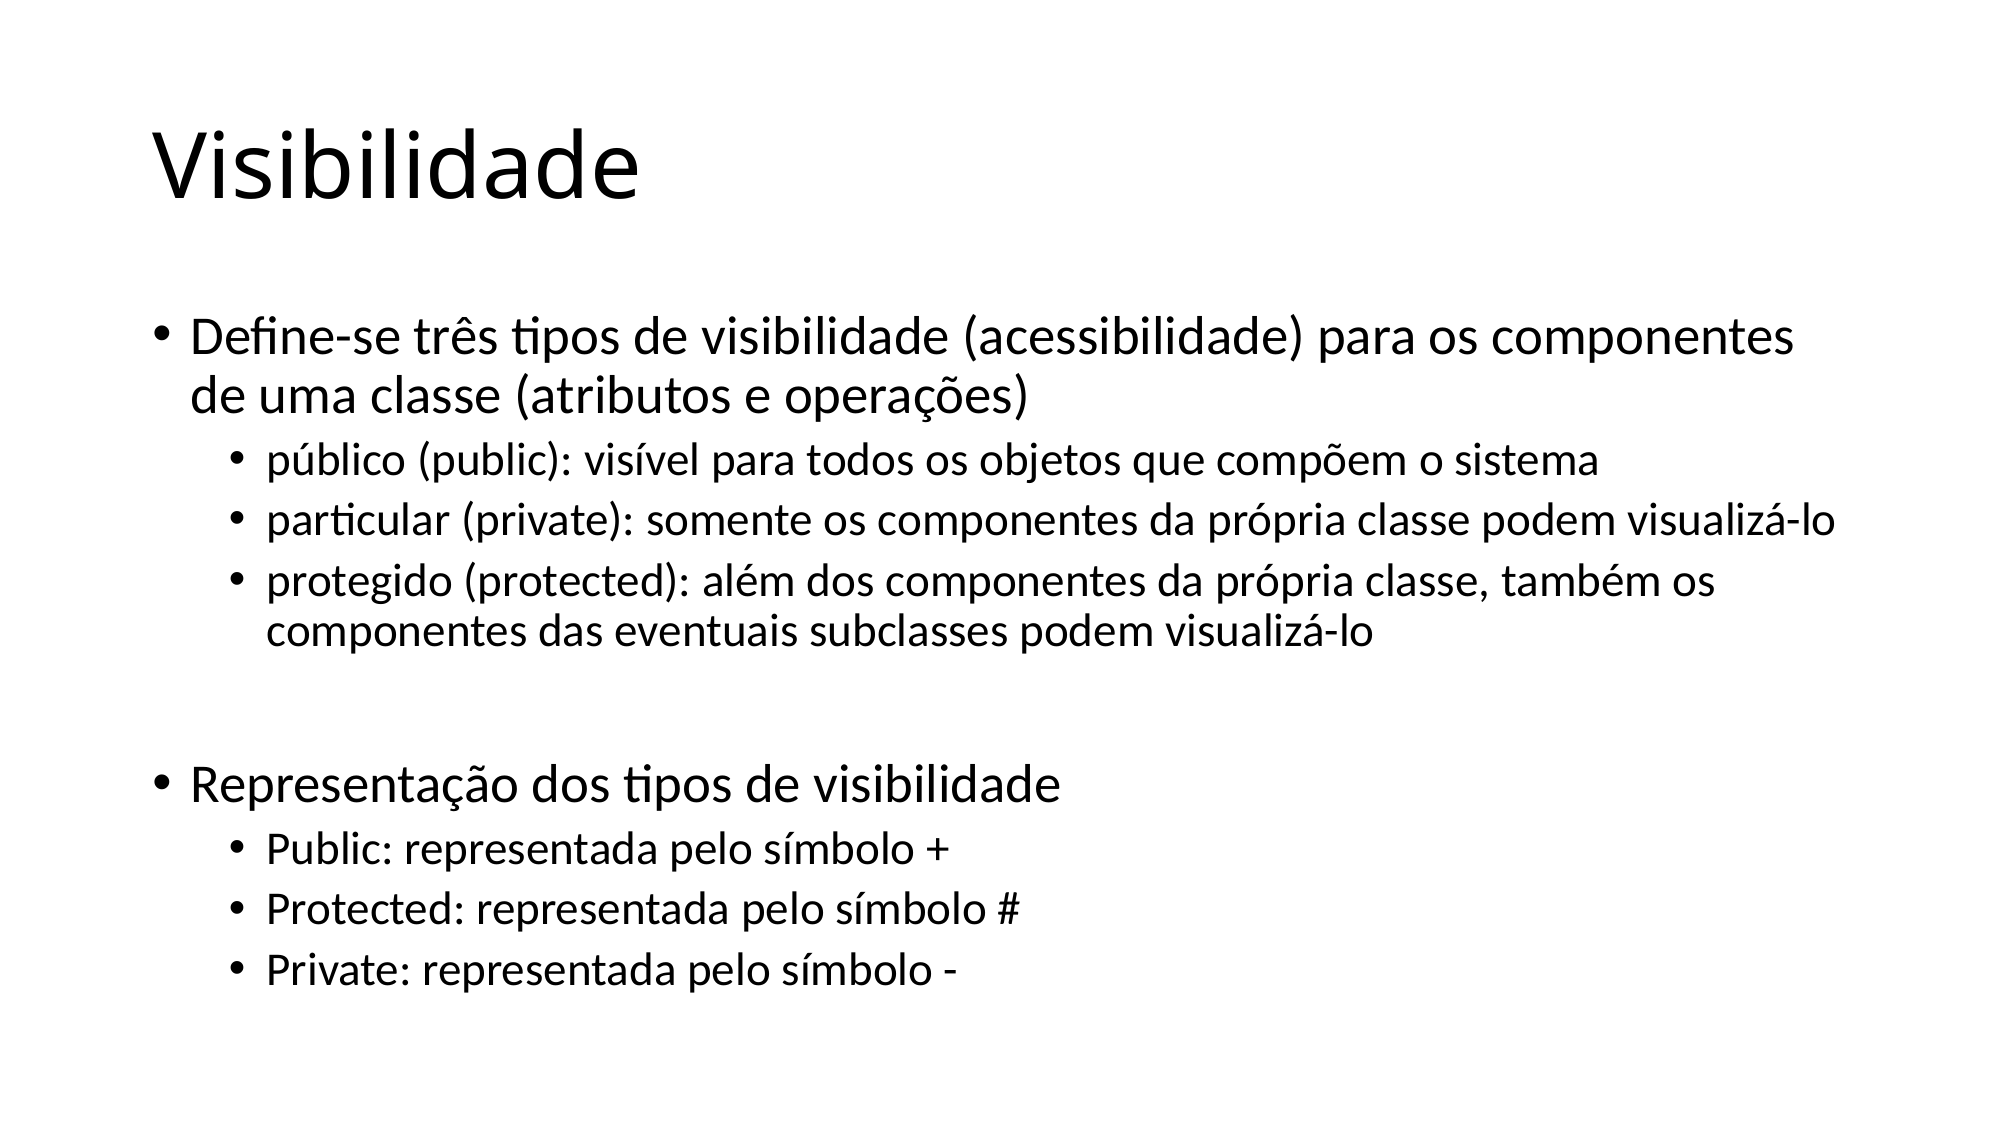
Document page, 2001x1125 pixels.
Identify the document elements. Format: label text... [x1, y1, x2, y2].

title Visibilidade [137, 59, 1863, 278]
list Define-se três tipos de visibilidade (acessibilidade) para os componentes de uma classe (atributos e operações) público (public): visível para todos os objetos que compõem o sistema particular (private): somente os componentes da própria classe podem visualizá-lo protegido (protected): além dos componentes da própria classe, também os componentes das eventuais subclasses podem visualizá-lo Representação dos tipos de visibilidade Public: representada pelo símbolo + Protected: representada pelo símbolo # Private: representada pelo símbolo - [137, 299, 1863, 1014]
